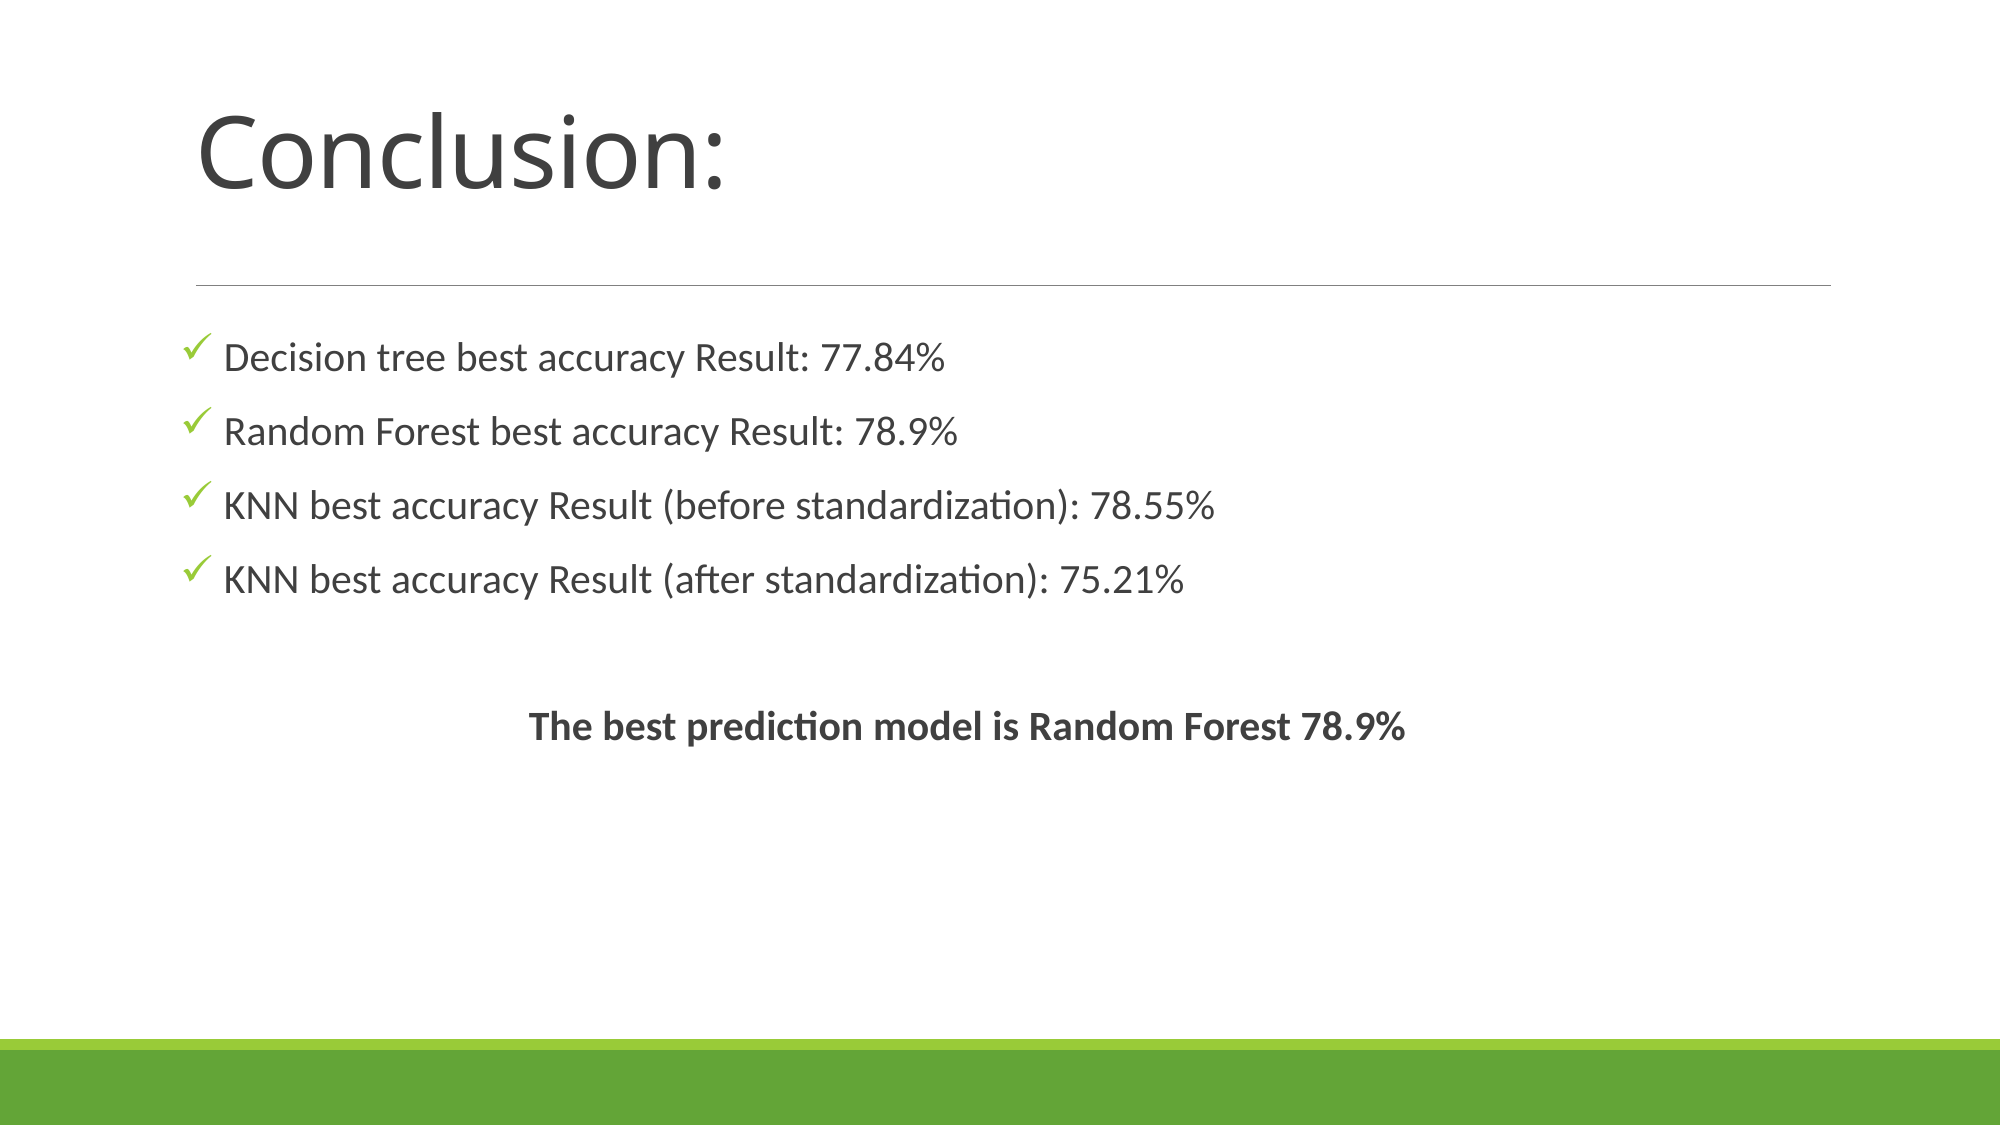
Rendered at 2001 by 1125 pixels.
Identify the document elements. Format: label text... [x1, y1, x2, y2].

title Conclusion: [180, 47, 1830, 217]
list The best prediction model is Random Forest 78.9% [143, 697, 1777, 833]
text_box Decision tree best accuracy Result: 77.84% Random Forest best accuracy Result: 78.9% KNN best accuracy Result (before standardization): 78.55% KNN best accuracy Result (after standardization): 75.21% [179, 327, 1830, 704]
